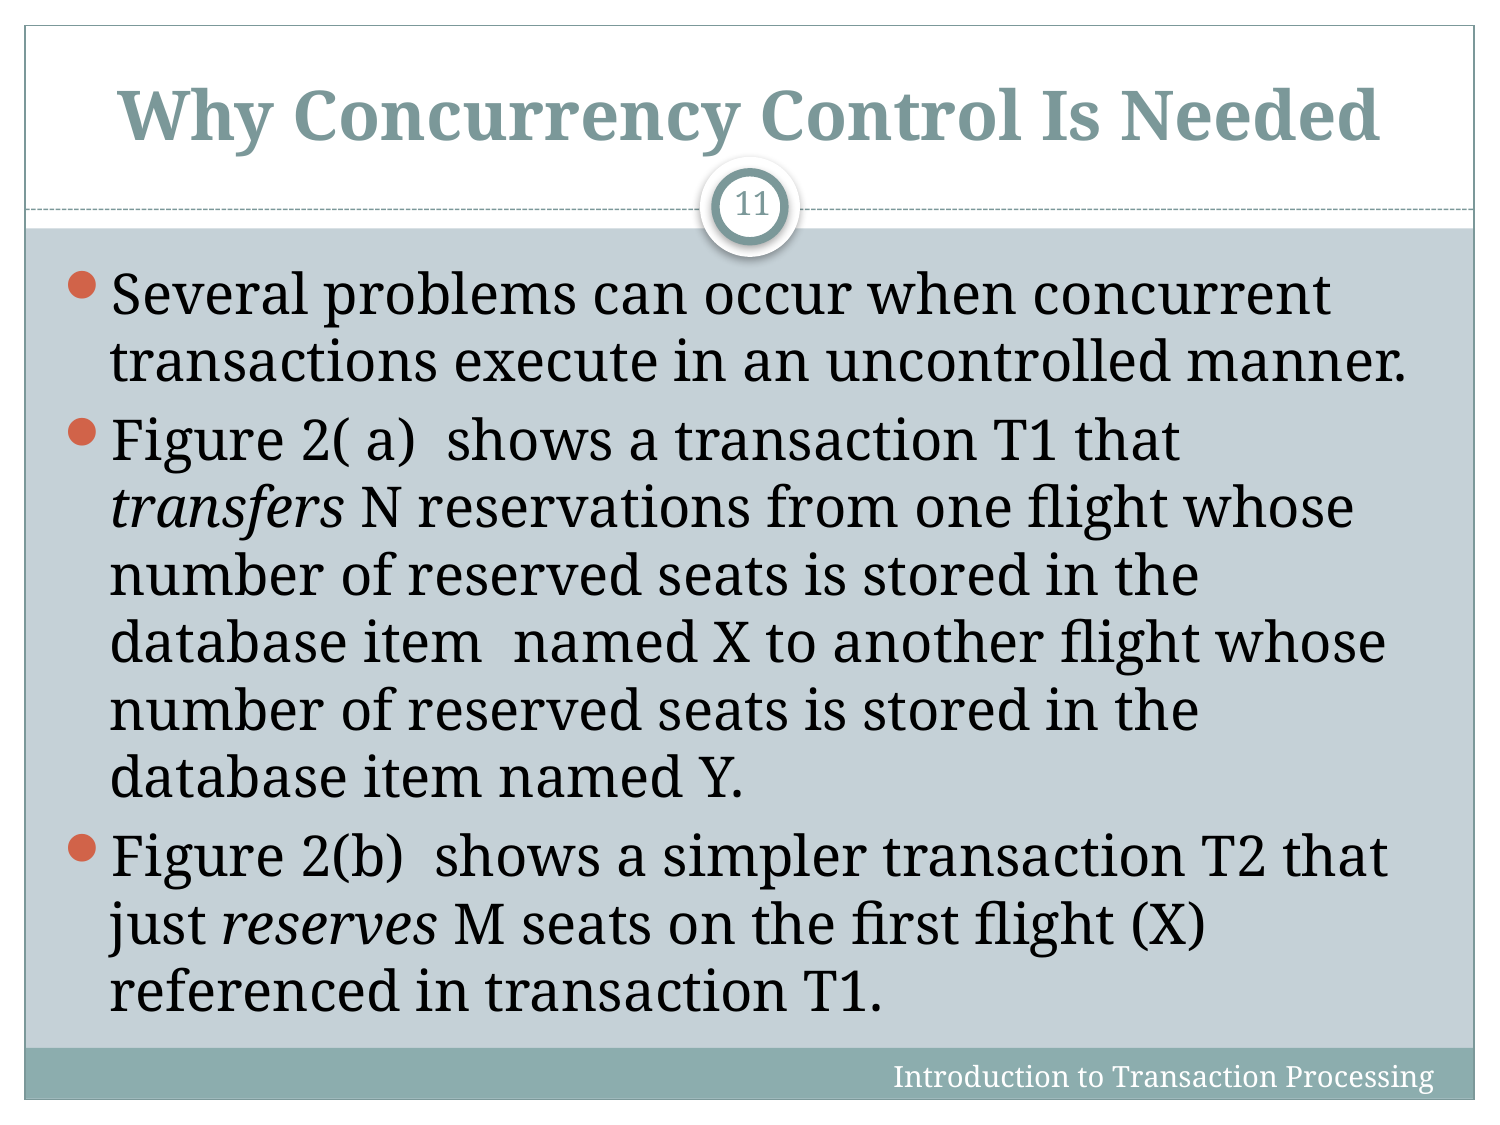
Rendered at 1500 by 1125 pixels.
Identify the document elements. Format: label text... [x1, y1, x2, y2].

slide_number 11 [715, 168, 791, 241]
slide_number Introduction to Transaction Processing [750, 1050, 1450, 1111]
title Why Concurrency Control Is Needed [49, 37, 1450, 162]
list Several problems can occur when concurrent transactions execute in an uncontrolled manner. Figure 2( a) shows a transaction T1 that transfers N reservations from one flight whose number of reserved seats is stored in the database item named X to another flight whose number of reserved seats is stored in the database item named Y. Figure 2(b) shows a simpler transaction T2 that just reserves M seats on the first flight (X) referenced in transaction T1. [49, 250, 1445, 1001]
footer [50, 1051, 638, 1112]
